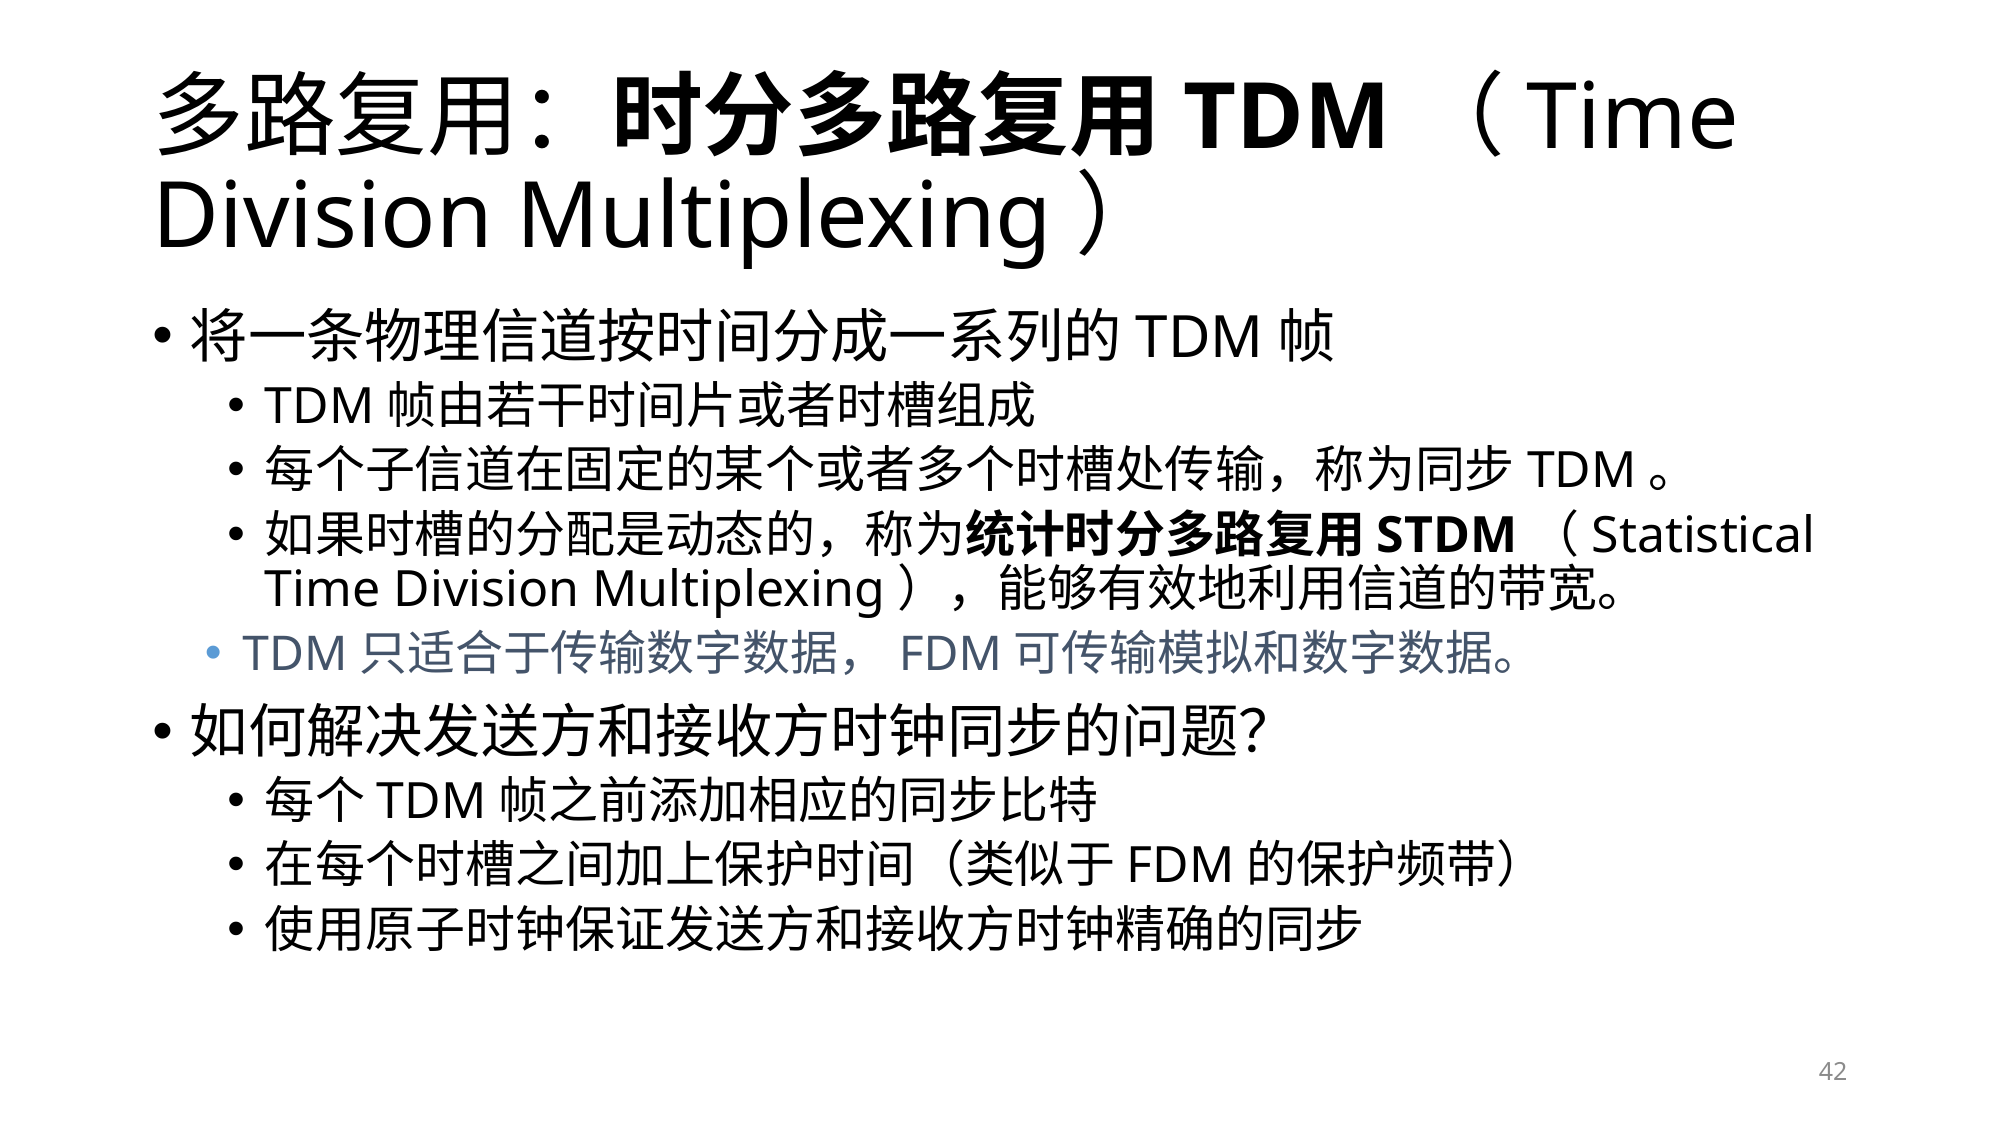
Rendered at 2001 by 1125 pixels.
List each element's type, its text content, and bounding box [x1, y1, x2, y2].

title 多路复用：时分多路复用TDM（Time Division Multiplexing） [137, 59, 1863, 278]
slide_number 42 [1412, 1042, 1863, 1103]
list 将一条物理信道按时间分成一系列的TDM帧 TDM帧由若干时间片或者时槽组成 每个子信道在固定的某个或者多个时槽处传输，称为同步TDM。 如果时槽的分配是动态的，称为统计时分多路复用STDM（Statistical Time Division Multiplexing），能够有效地利用信道的带宽。 TDM只适合于传输数字数据，FDM可传输模拟和数字数据。 如何解决发送方和接收方时钟同步的问题？ 每个TDM帧之前添加相应的同步比特 在每个时槽之间加上保护时间（类似于FDM的保护频带） 使用原子时钟保证发送方和接收方时钟精确的同步 [137, 299, 1863, 1014]
